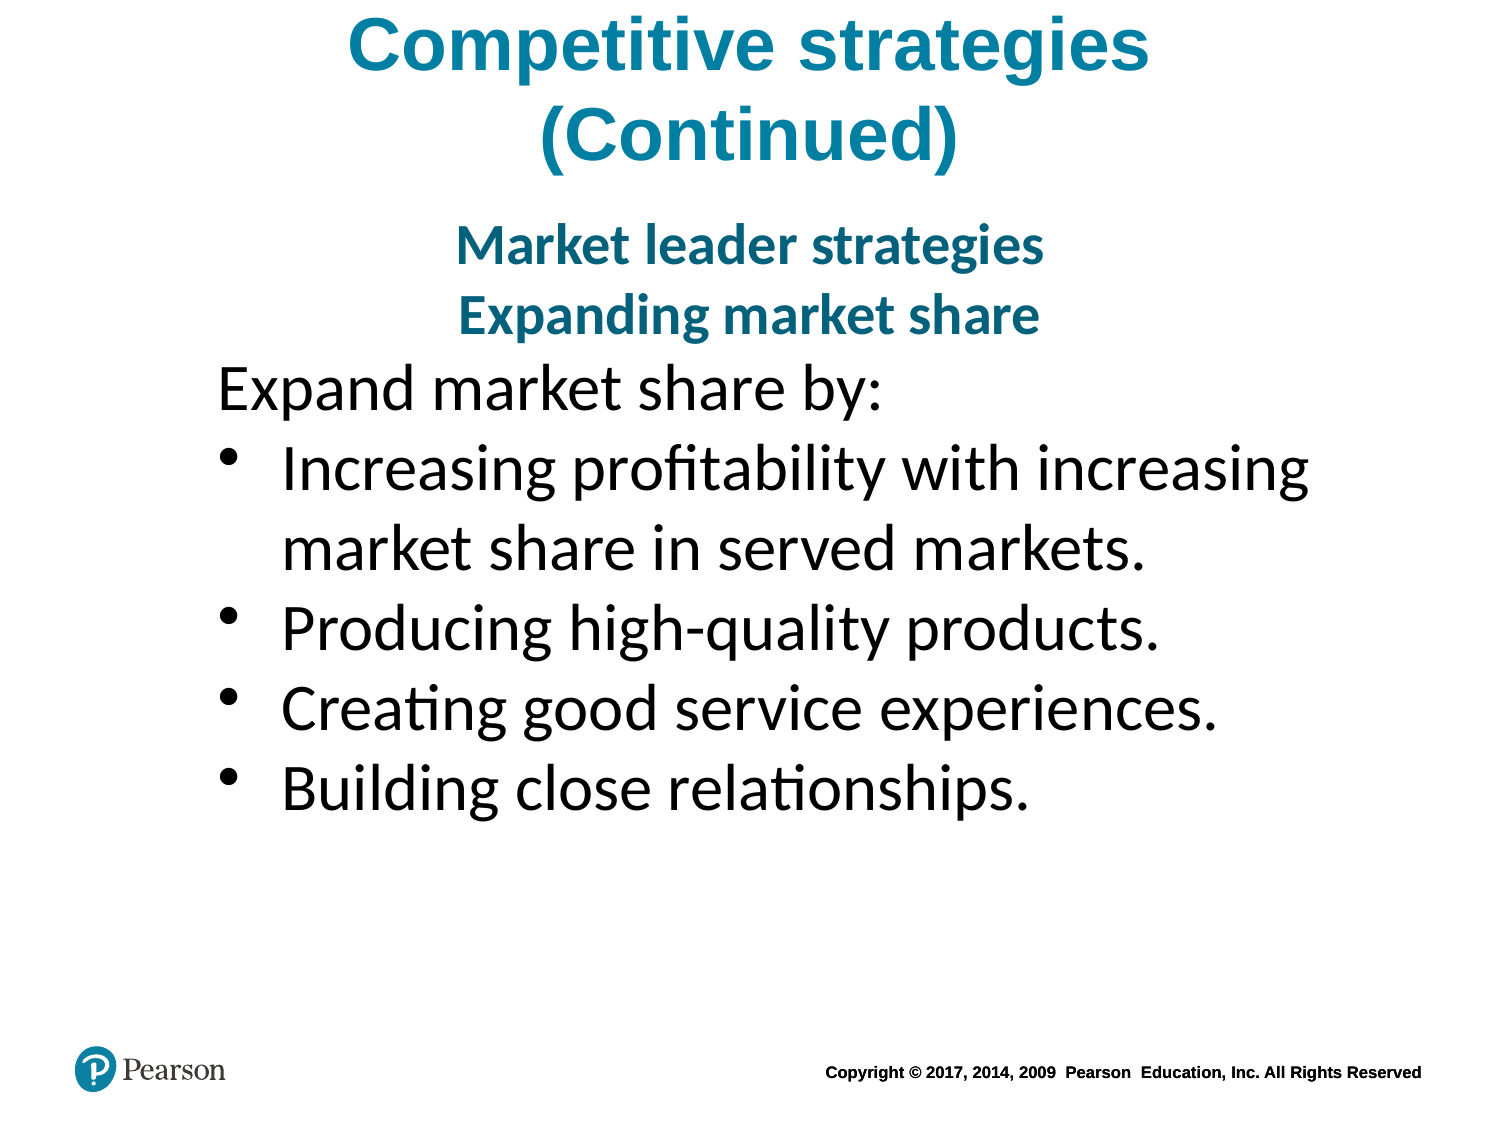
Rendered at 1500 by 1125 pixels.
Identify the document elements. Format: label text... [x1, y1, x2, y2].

list Market leader strategies Expanding market share [162, 198, 1338, 262]
list Expand market share by: Increasing profitability with increasing market share in served markets. Producing high-quality products. Creating good service experiences. Building close relationships. [202, 336, 1378, 862]
title Competitive strategies (Continued) [112, 0, 1388, 180]
